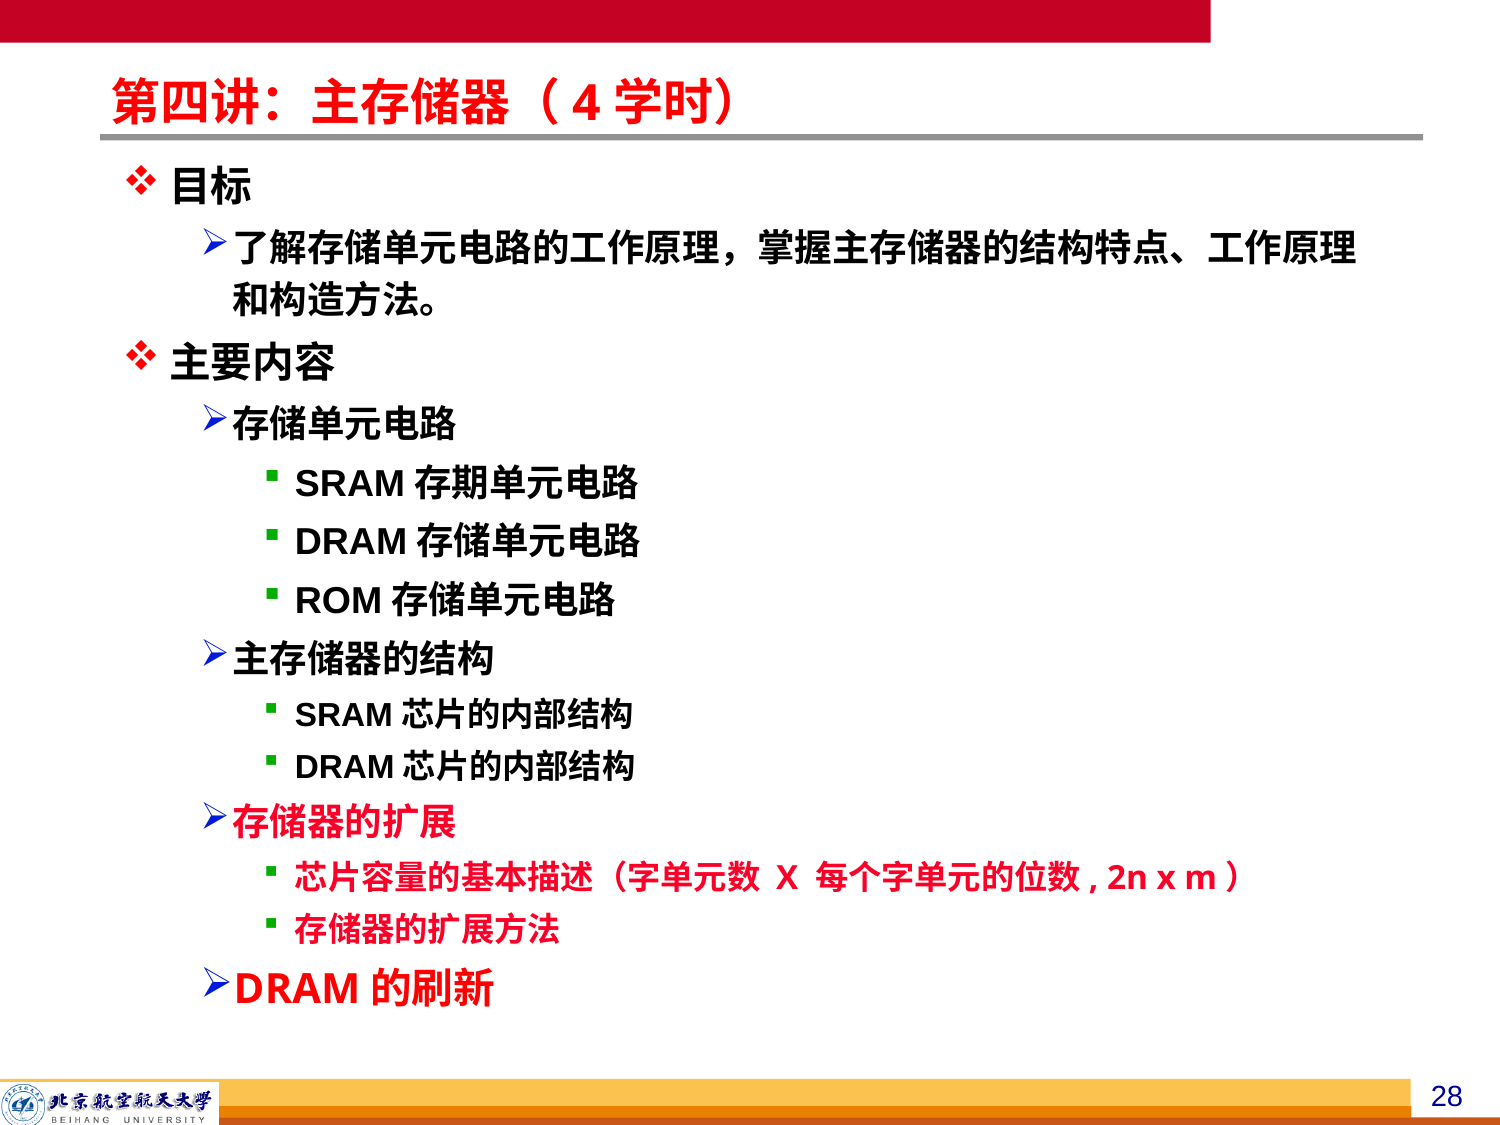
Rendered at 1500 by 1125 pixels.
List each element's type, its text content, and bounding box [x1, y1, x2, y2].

title 第四讲：主存储器（4学时） [99, 54, 964, 136]
list 目标 了解存储单元电路的工作原理，掌握主存储器的结构特点、工作原理和构造方法。 主要内容 存储单元电路 SRAM存期单元电路 DRAM存储单元电路 ROM存储单元电路 主存储器的结构 SRAM芯片的内部结构 DRAM芯片的内部结构 存储器的扩展 芯片容量的基本描述（字单元数 X 每个字单元的位数, 2n x m） 存储器的扩展方法 DRAM的刷新 [111, 136, 1401, 1052]
picture [0, 1082, 219, 1125]
